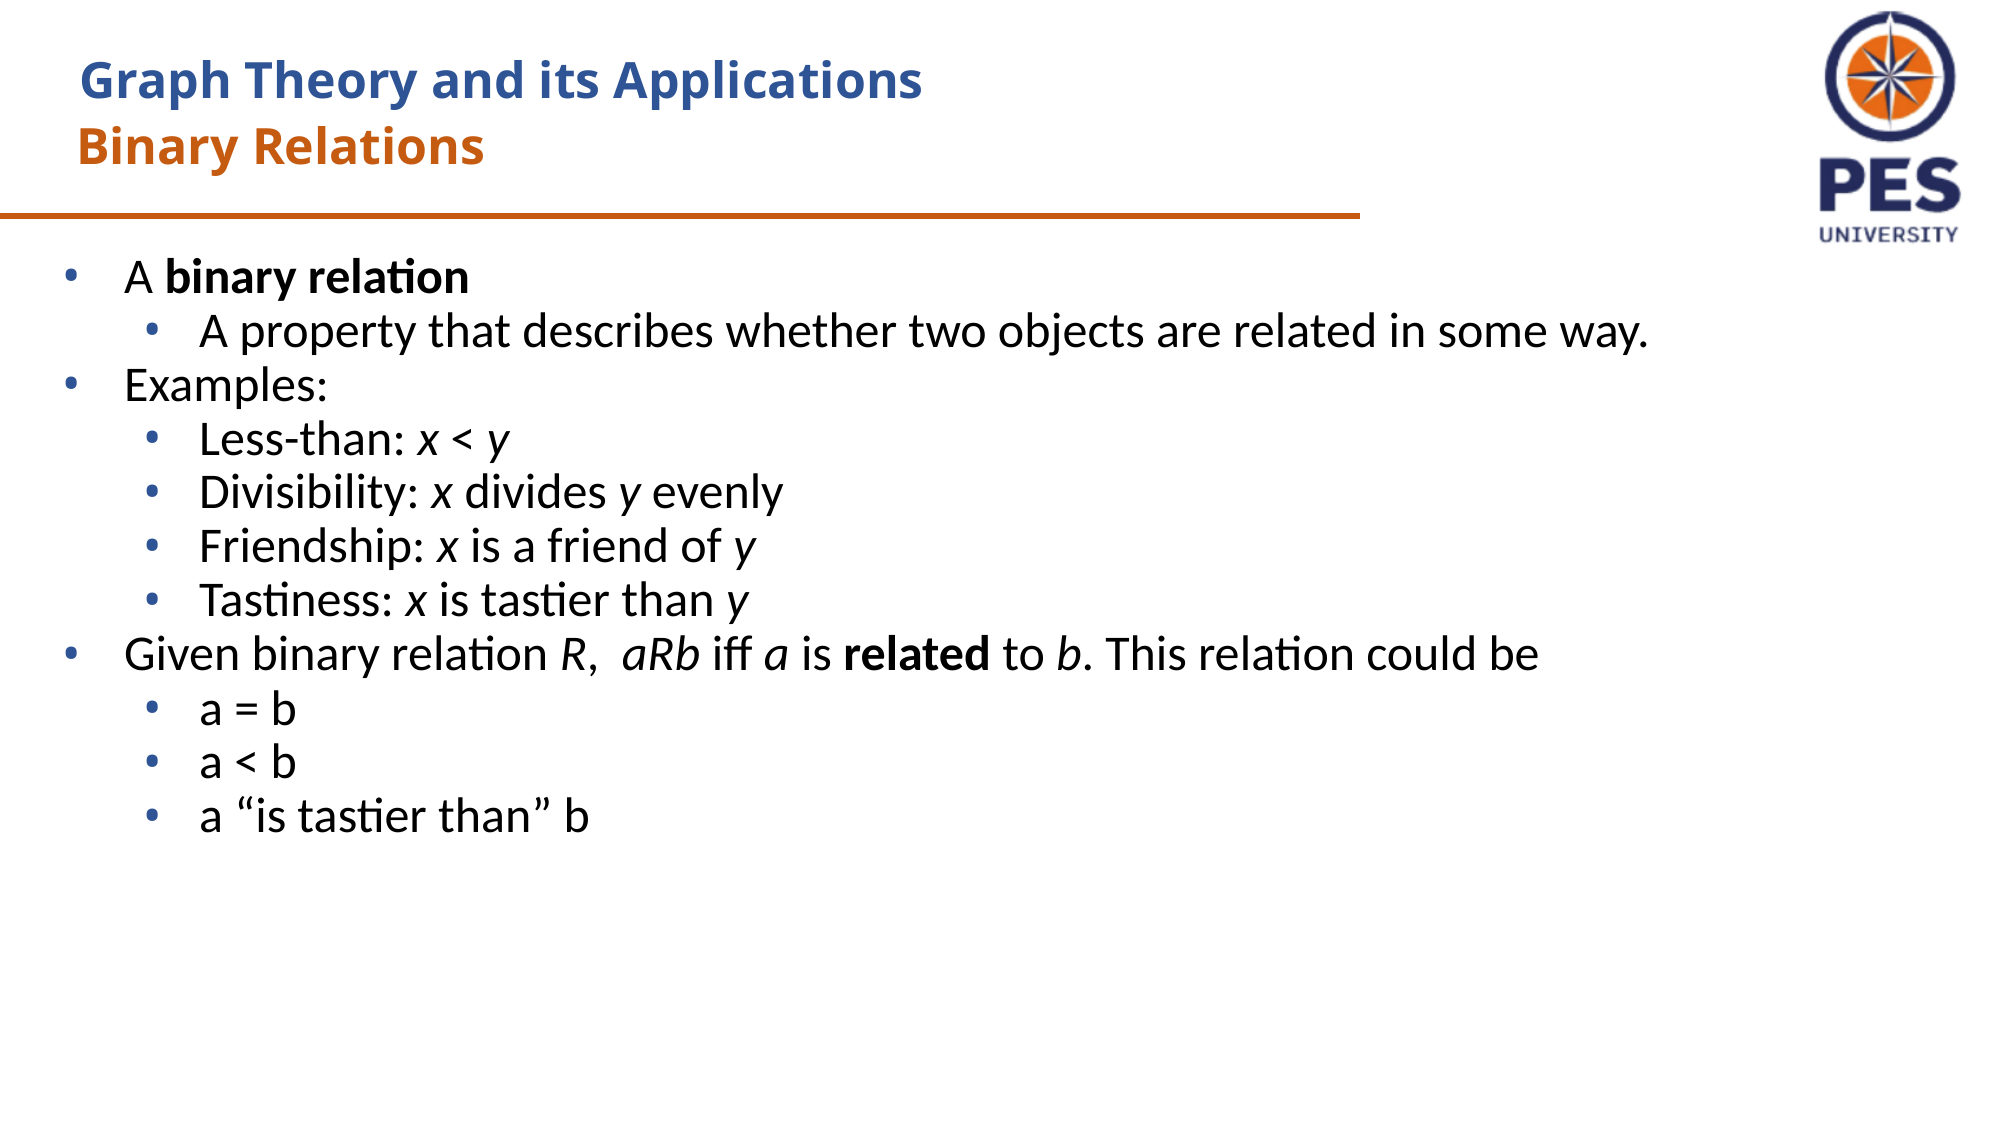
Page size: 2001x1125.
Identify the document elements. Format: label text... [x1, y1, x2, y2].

list A binary relation A property that describes whether two objects are related in some way. Examples: Less-than: x < y Divisibility: x divides y evenly Friendship: x is a friend of y Tastiness: x is tastier than y Given binary relation R, aRb iff a is related to b. This relation could be a = b a < b a “is tastier than” b [34, 242, 1679, 1084]
picture [1785, 0, 2000, 276]
text_box Graph Theory and its Applications [64, 41, 1295, 118]
text_box Binary Relations [60, 106, 1374, 183]
